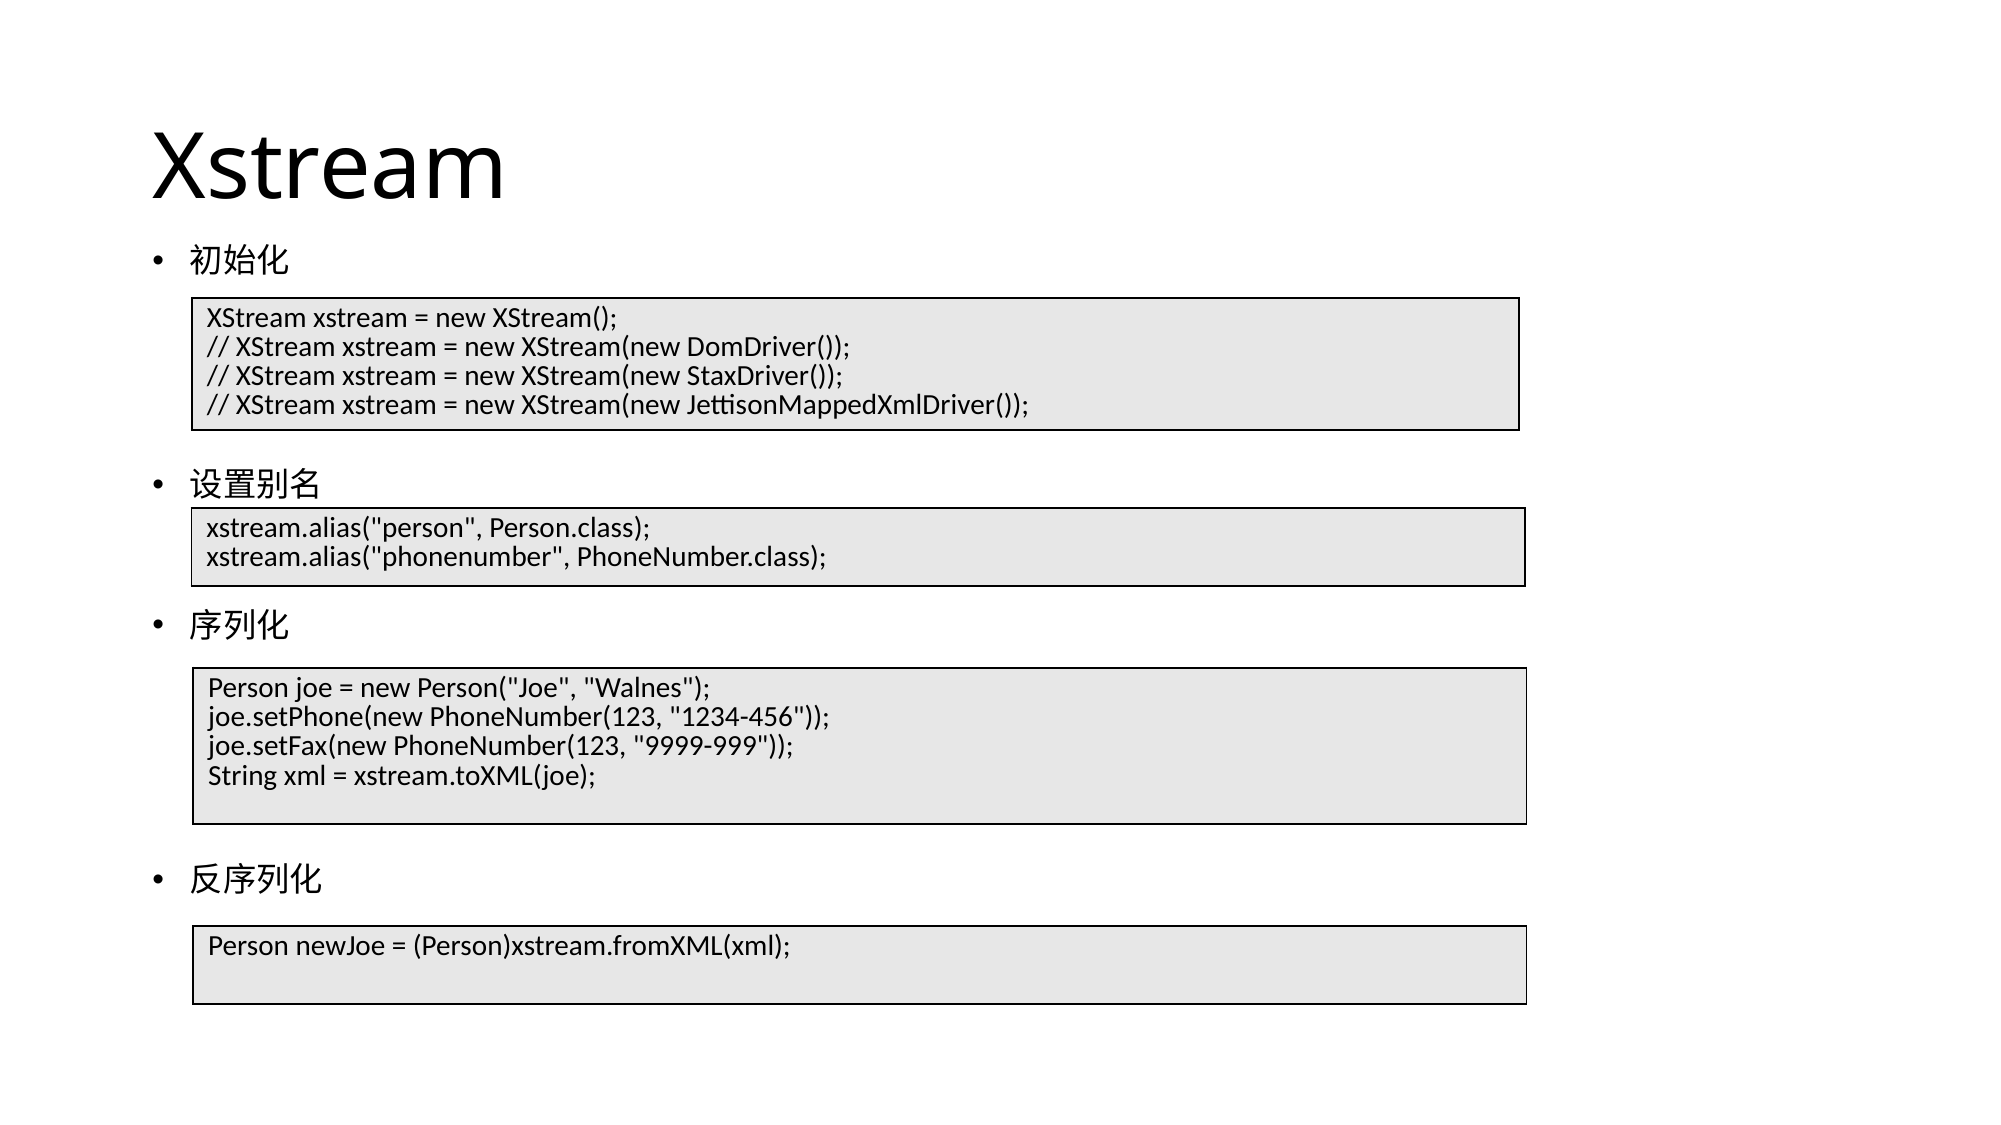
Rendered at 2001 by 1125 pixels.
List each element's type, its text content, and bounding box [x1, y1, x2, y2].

table_header Person newJoe = (Person)xstream.fromXML(xml); [194, 927, 1526, 1003]
title Xstream [137, 59, 1863, 236]
table_header Person joe = new Person("Joe", "Walnes"); joe.setPhone(new PhoneNumber(123, "1234-456")); joe.setFax(new PhoneNumber(123, "9999-999")); String xml = xstream.toXML(joe); [194, 669, 1526, 823]
list 初始化 设置别名 序列化 反序列化 [137, 236, 1863, 1084]
table_header XStream xstream = new XStream(); // XStream xstream = new XStream(new DomDriver()); // XStream xstream = new XStream(new StaxDriver()); // XStream xstream = new XStream(new JettisonMappedXmlDriver()); [193, 299, 1518, 429]
table_header xstream.alias("person", Person.class); xstream.alias("phonenumber", PhoneNumber.class); [192, 509, 1524, 585]
